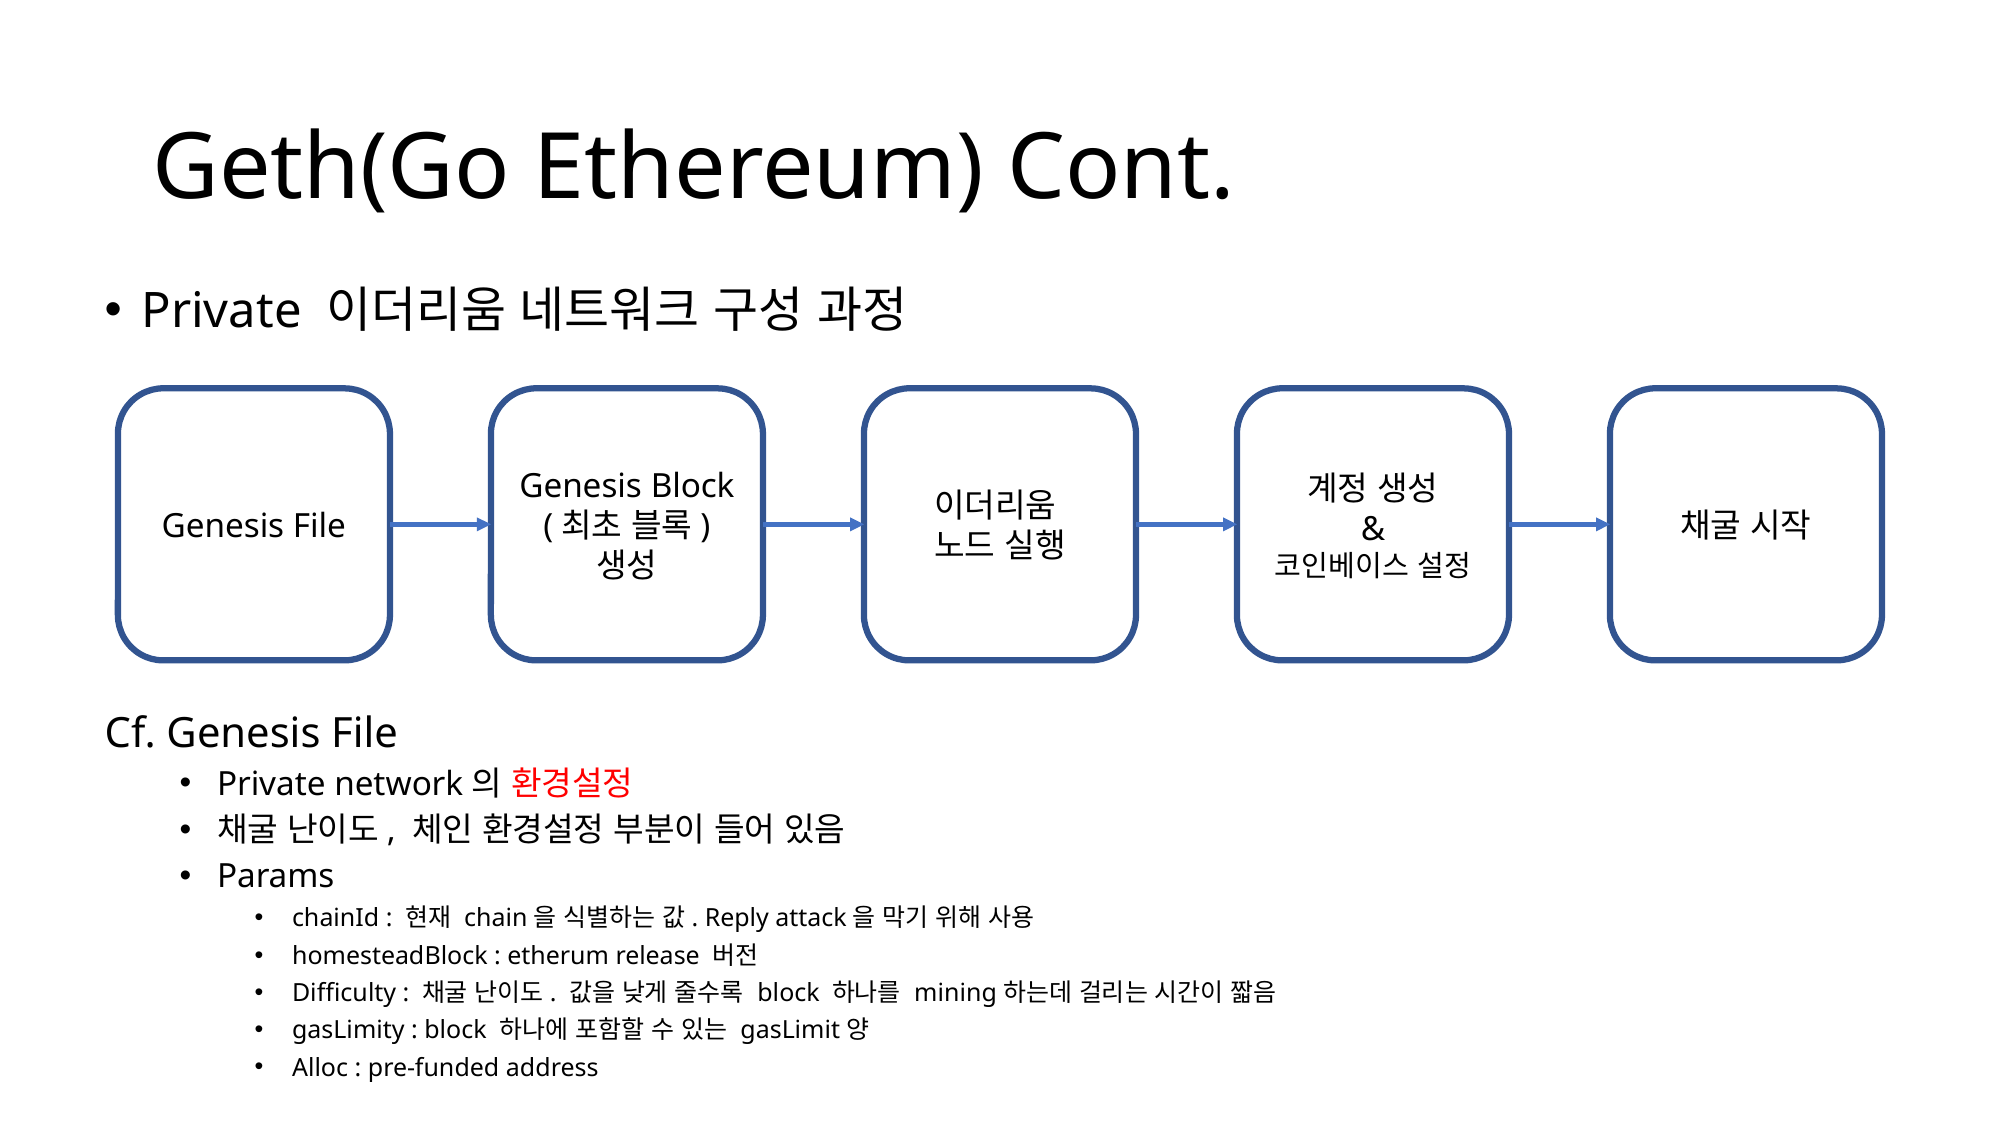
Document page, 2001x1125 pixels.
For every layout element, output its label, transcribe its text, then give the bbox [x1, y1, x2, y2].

list Cf. Genesis File Private network의 환경설정 채굴 난이도, 체인 환경설정 부분이 들어 있음 Params chainId : 현재 chain을 식별하는 값. Reply attack을 막기 위해 사용 homesteadBlock : etherum release 버전 Difficulty : 채굴 난이도. 값을 낮게 줄수록 block 하나를 mining하는데 걸리는 시간이 짧음 gasLimity : block 하나에 포함할 수 있는 gasLimit양 Alloc : pre-funded address [89, 703, 1815, 1125]
title Geth(Go Ethereum) Cont. [137, 59, 1863, 278]
text_box Private 이더리움 네트워크 구성 과정 [89, 277, 1028, 346]
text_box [117, 388, 1883, 661]
